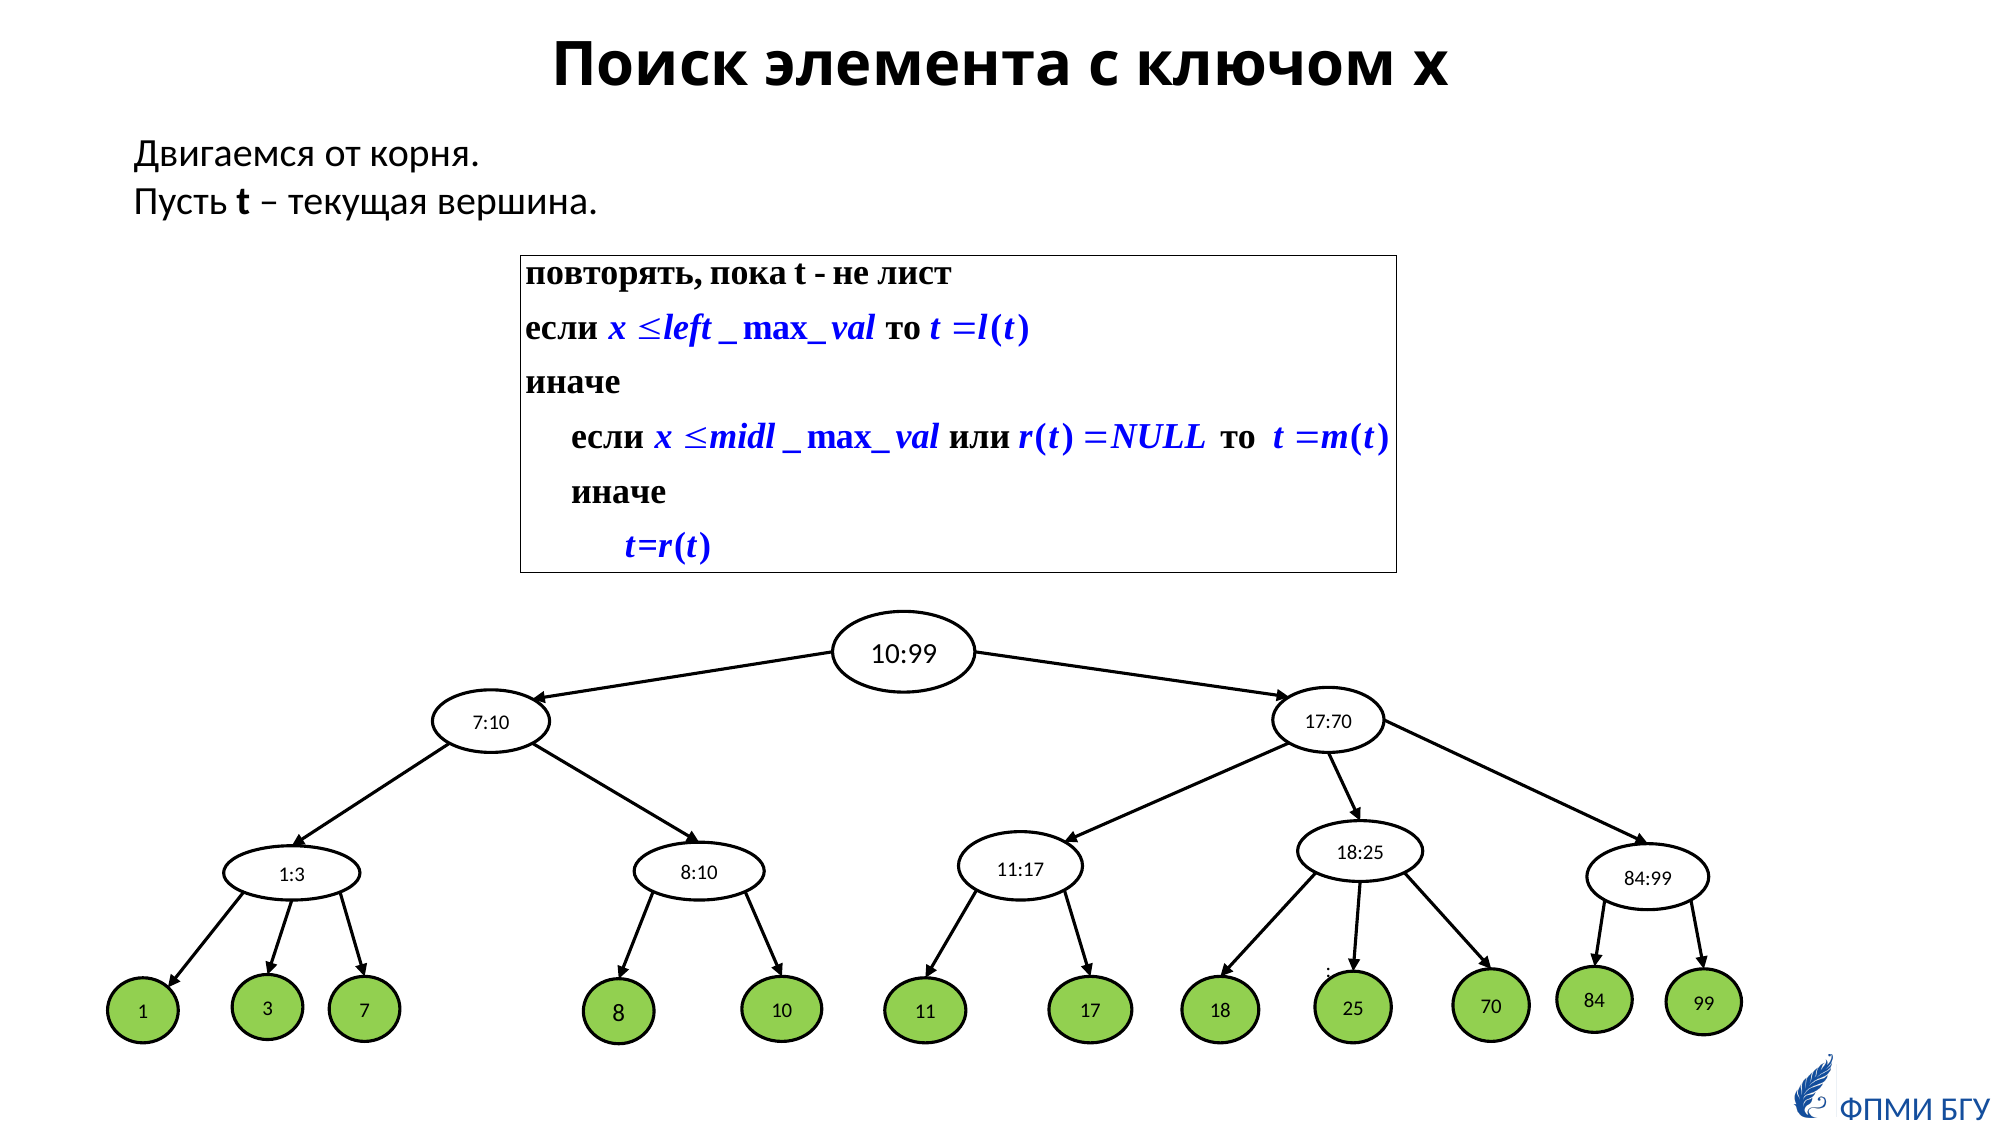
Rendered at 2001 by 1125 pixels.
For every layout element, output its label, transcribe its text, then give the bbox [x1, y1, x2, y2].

list Двигаемся от корня. Пусть t – текущая вершина. [118, 124, 1867, 288]
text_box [521, 256, 1396, 572]
text_box ФПМИ БГУ [1830, 1087, 2000, 1125]
title Поиск элемента с ключом x [497, 12, 1503, 119]
picture [1793, 1053, 1837, 1118]
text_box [107, 611, 1742, 1044]
